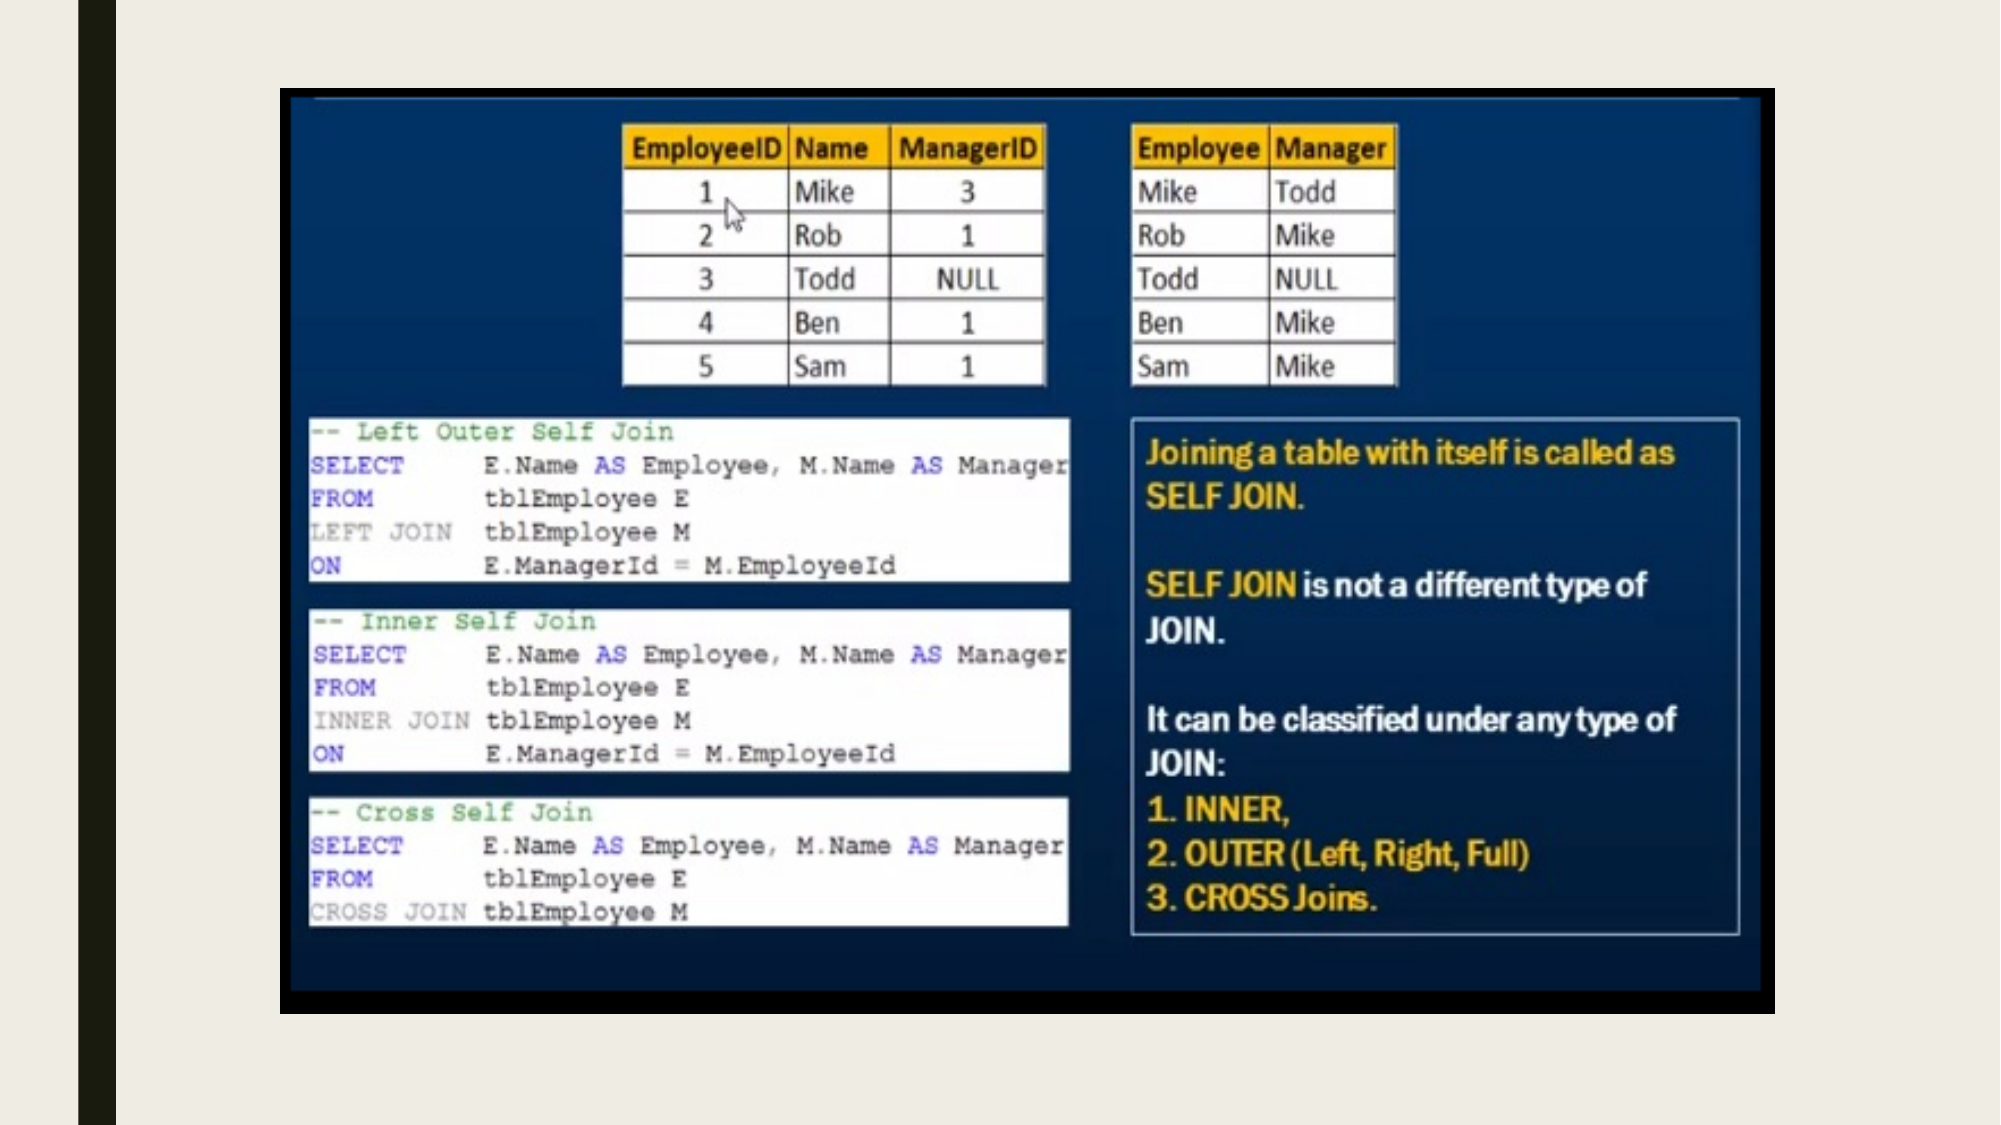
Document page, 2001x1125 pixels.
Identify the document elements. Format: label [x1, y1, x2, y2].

picture [280, 88, 1775, 1015]
